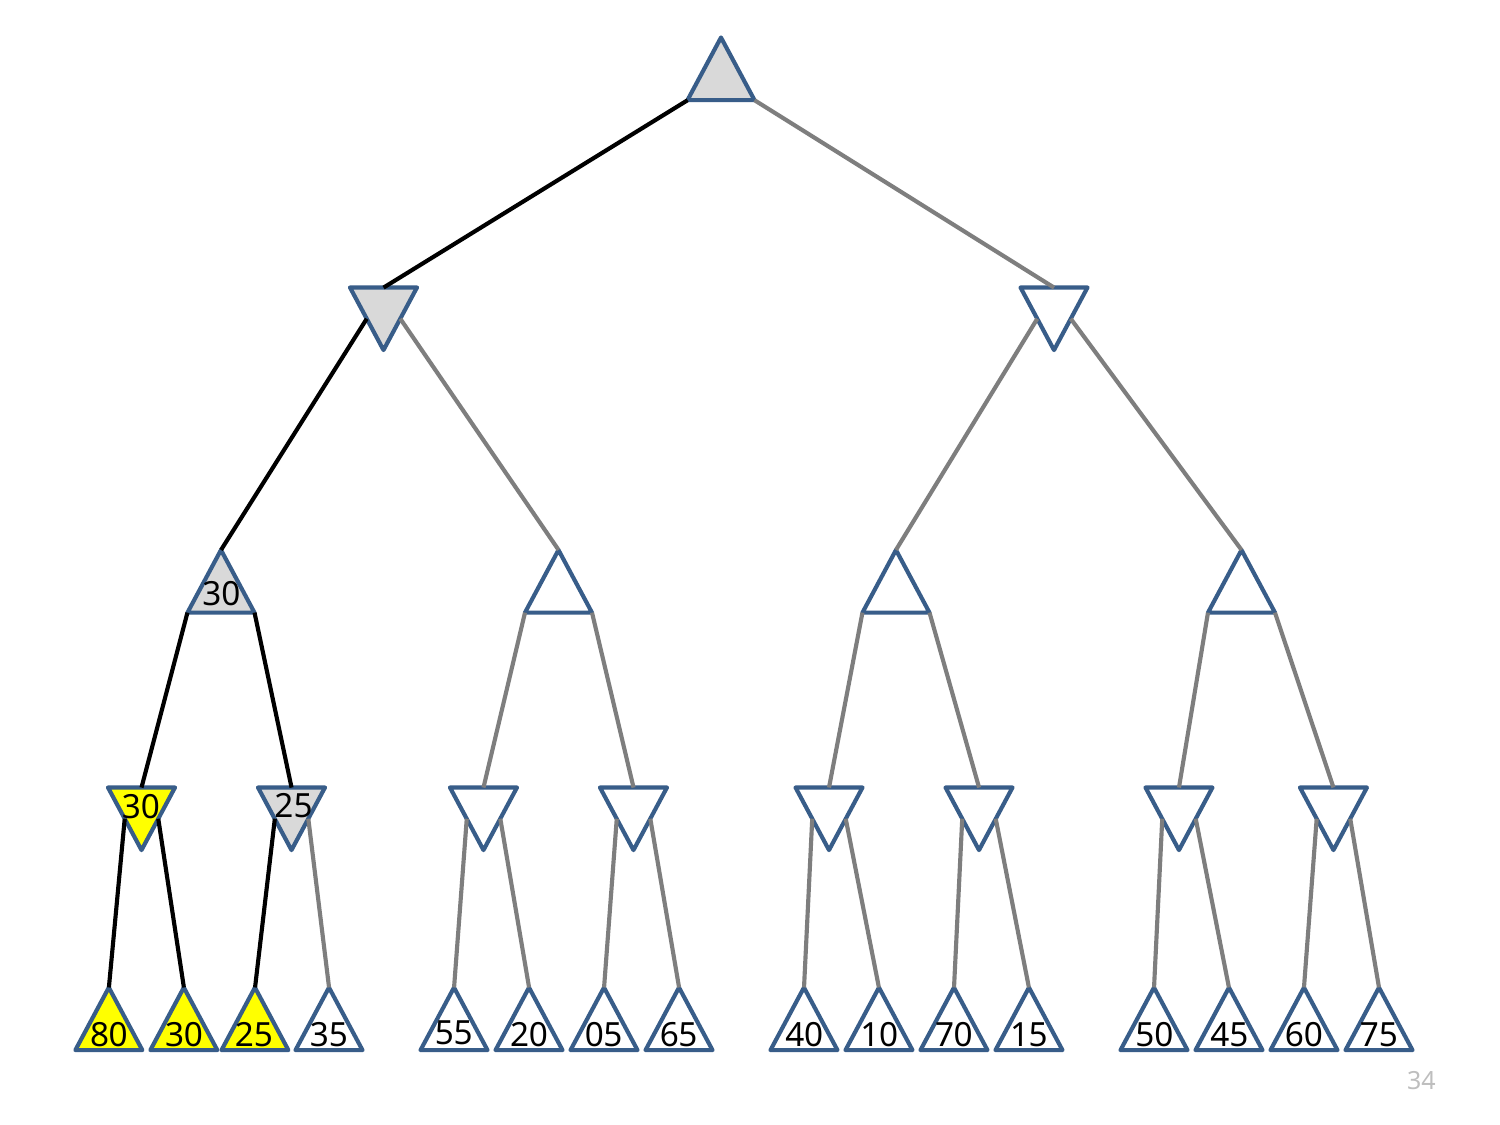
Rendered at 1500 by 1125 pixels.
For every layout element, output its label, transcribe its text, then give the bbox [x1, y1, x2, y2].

text_box [1250, 1026, 1263, 1051]
text_box 34 [1400, 1064, 1442, 1095]
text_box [185, 547, 257, 615]
text_box [1120, 1026, 1133, 1051]
text_box [1195, 1026, 1208, 1051]
text_box [600, 787, 667, 851]
text_box [1364, 995, 1394, 1014]
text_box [1272, 610, 1382, 990]
text_box [700, 1026, 713, 1051]
text_box [495, 1026, 508, 1051]
text_box 40 [783, 1014, 825, 1054]
text_box [1208, 550, 1274, 613]
text_box 50 [1133, 1014, 1175, 1054]
text_box 65 [657, 1014, 700, 1054]
text_box [920, 1028, 932, 1051]
text_box [1050, 1026, 1063, 1051]
text_box [862, 550, 930, 613]
text_box [525, 550, 592, 613]
text_box 75 [1357, 1014, 1400, 1054]
text_box [295, 1028, 307, 1051]
text_box [440, 987, 468, 1012]
text_box [795, 787, 863, 851]
text_box [1139, 987, 1169, 1014]
text_box [1345, 1028, 1357, 1051]
text_box [514, 988, 544, 1014]
text_box 15 [1007, 1014, 1050, 1054]
text_box [1175, 1026, 1188, 1051]
text_box [945, 787, 1013, 851]
text_box 55 [432, 1012, 474, 1052]
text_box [347, 285, 420, 353]
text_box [73, 985, 145, 1053]
text_box 45 [1208, 1014, 1250, 1054]
text_box [1270, 1028, 1282, 1051]
text_box 35 [307, 1014, 350, 1054]
text_box [450, 787, 517, 851]
text_box 05 [582, 1014, 625, 1054]
text_box [420, 1028, 432, 1051]
text_box [845, 1026, 858, 1051]
text_box [770, 1026, 783, 1051]
text_box [645, 1028, 657, 1051]
text_box [474, 1024, 488, 1051]
text_box [864, 987, 894, 1014]
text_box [105, 785, 178, 853]
text_box 20 [508, 1014, 550, 1054]
text_box [350, 1026, 363, 1051]
text_box [589, 987, 619, 1014]
text_box [825, 1026, 838, 1051]
text_box [939, 987, 969, 1014]
text_box [995, 1028, 1007, 1051]
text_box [255, 785, 328, 853]
text_box [975, 1026, 988, 1051]
text_box [1020, 287, 1088, 351]
text_box 10 [858, 1014, 900, 1054]
text_box [789, 987, 819, 1014]
text_box [570, 1028, 582, 1051]
text_box [1400, 1026, 1413, 1051]
text_box [900, 1026, 913, 1051]
text_box [550, 1026, 563, 1051]
text_box 70 [932, 1014, 975, 1054]
text_box [1289, 999, 1319, 1014]
text_box [1145, 787, 1213, 851]
text_box [1014, 987, 1044, 1014]
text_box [148, 985, 220, 1053]
text_box [1214, 987, 1244, 1014]
text_box [1325, 1026, 1338, 1051]
text_box [625, 1026, 638, 1051]
text_box [314, 988, 344, 1014]
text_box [221, 985, 291, 1053]
text_box 60 [1282, 1014, 1325, 1054]
text_box [664, 988, 694, 1014]
